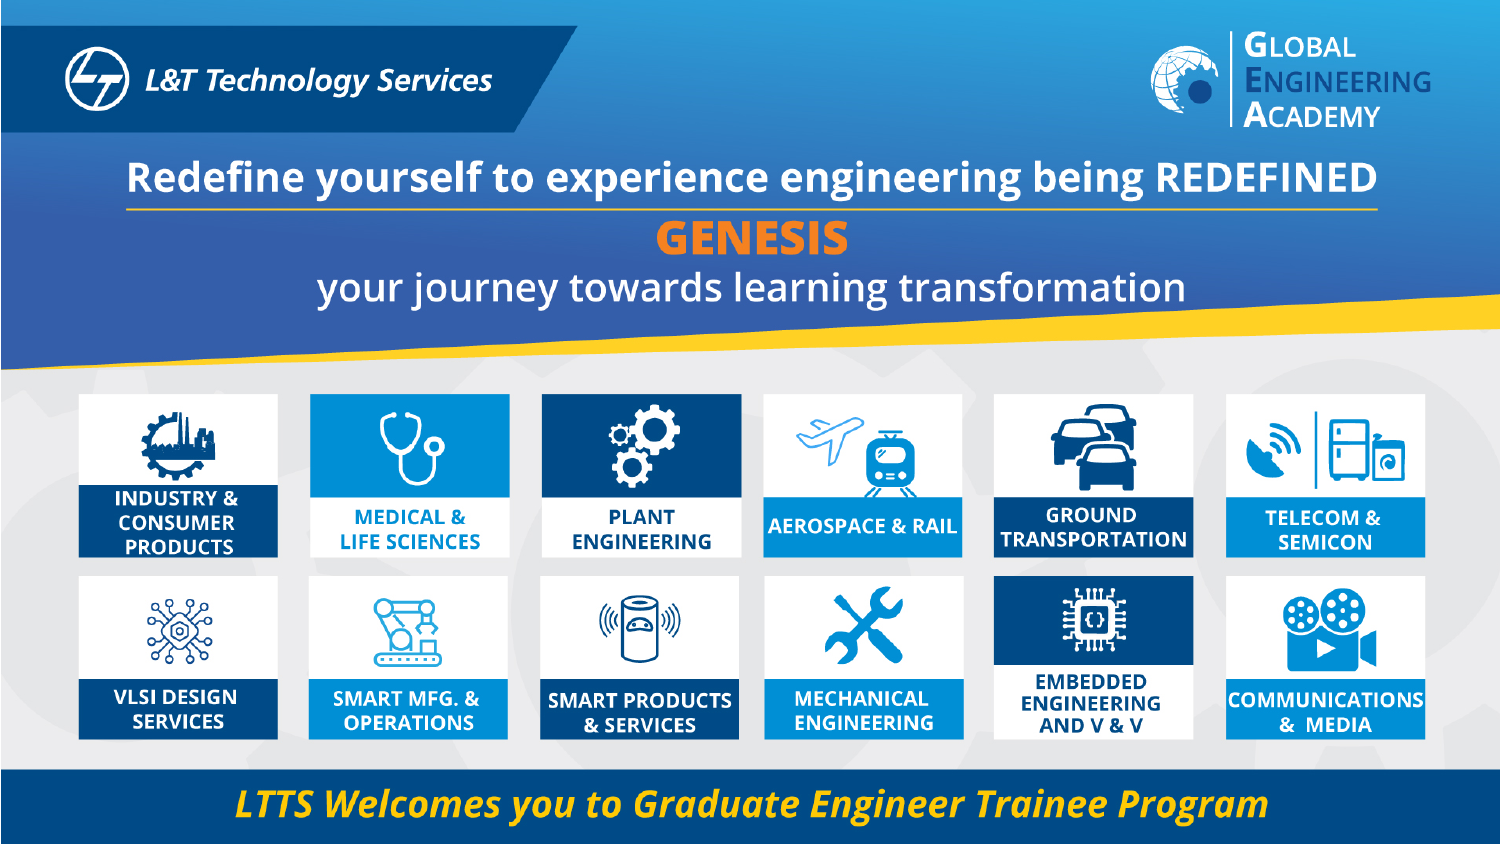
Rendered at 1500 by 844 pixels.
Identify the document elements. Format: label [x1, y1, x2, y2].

list [1, 0, 1500, 844]
